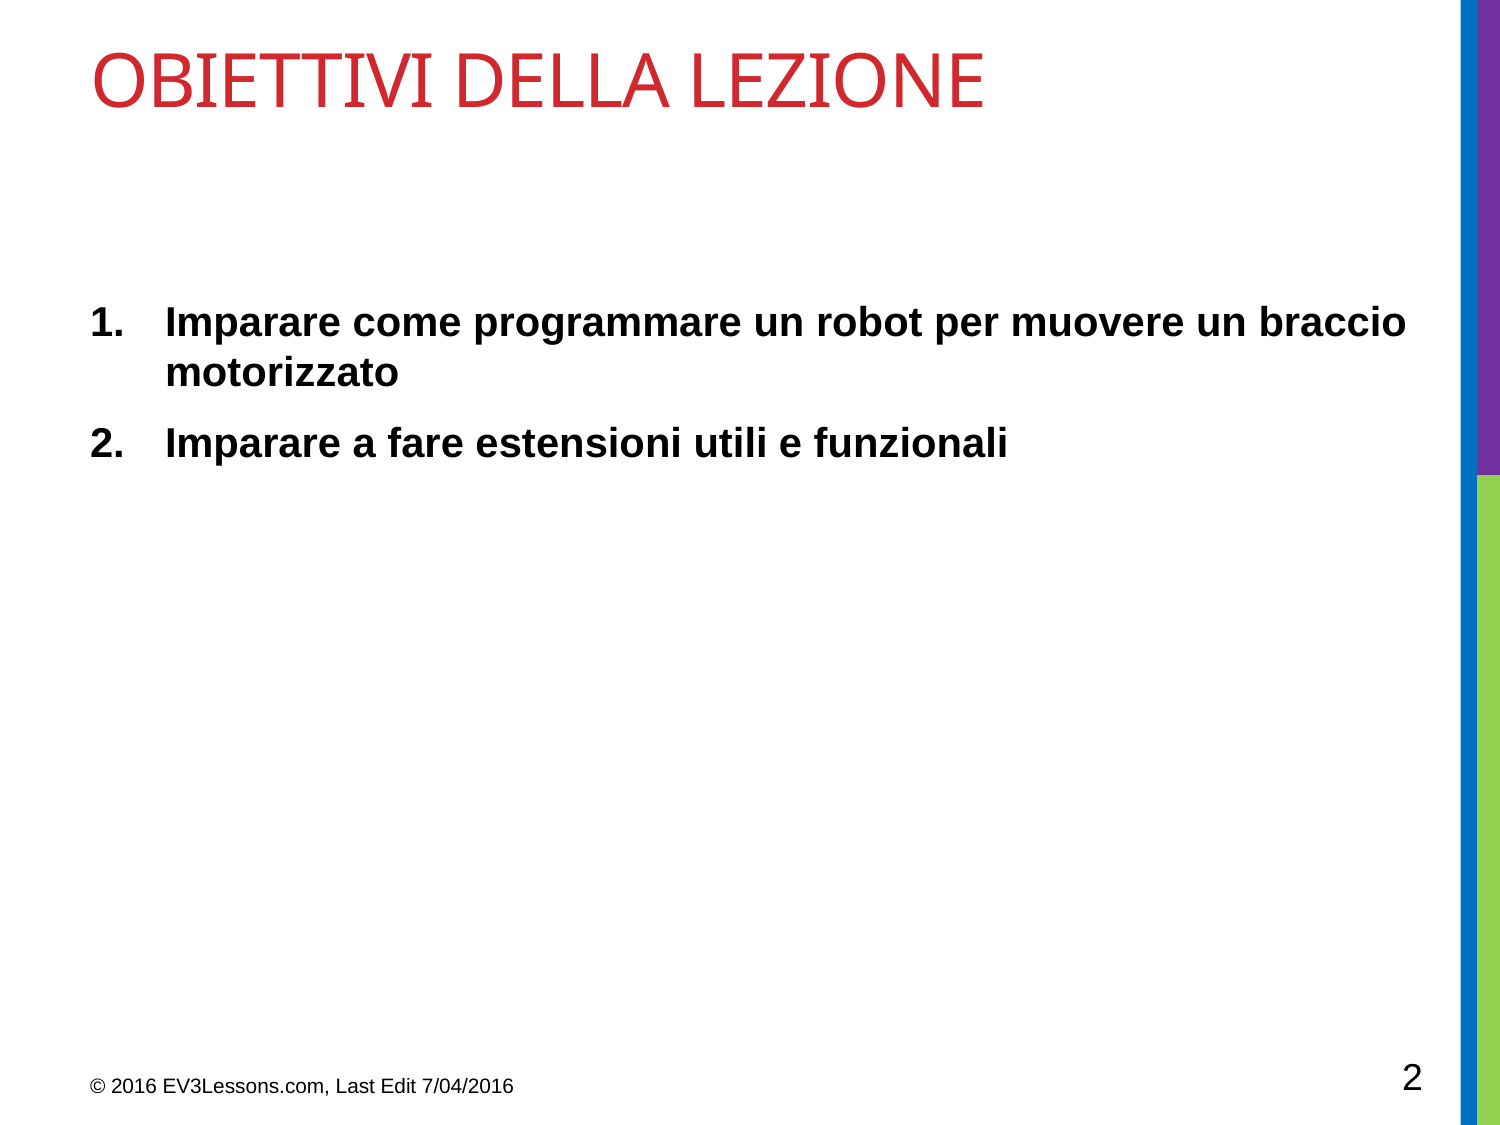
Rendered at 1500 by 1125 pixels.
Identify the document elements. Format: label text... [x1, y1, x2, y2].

title Obiettivi della lezione [75, 25, 1428, 250]
list Imparare come programmare un robot per muovere un braccio motorizzato Imparare a fare estensioni utili e funzionali [75, 287, 1428, 1005]
slide_number 2 [1387, 1045, 1491, 1106]
footer © 2016 EV3Lessons.com, Last Edit 7/04/2016 [75, 1065, 638, 1112]
